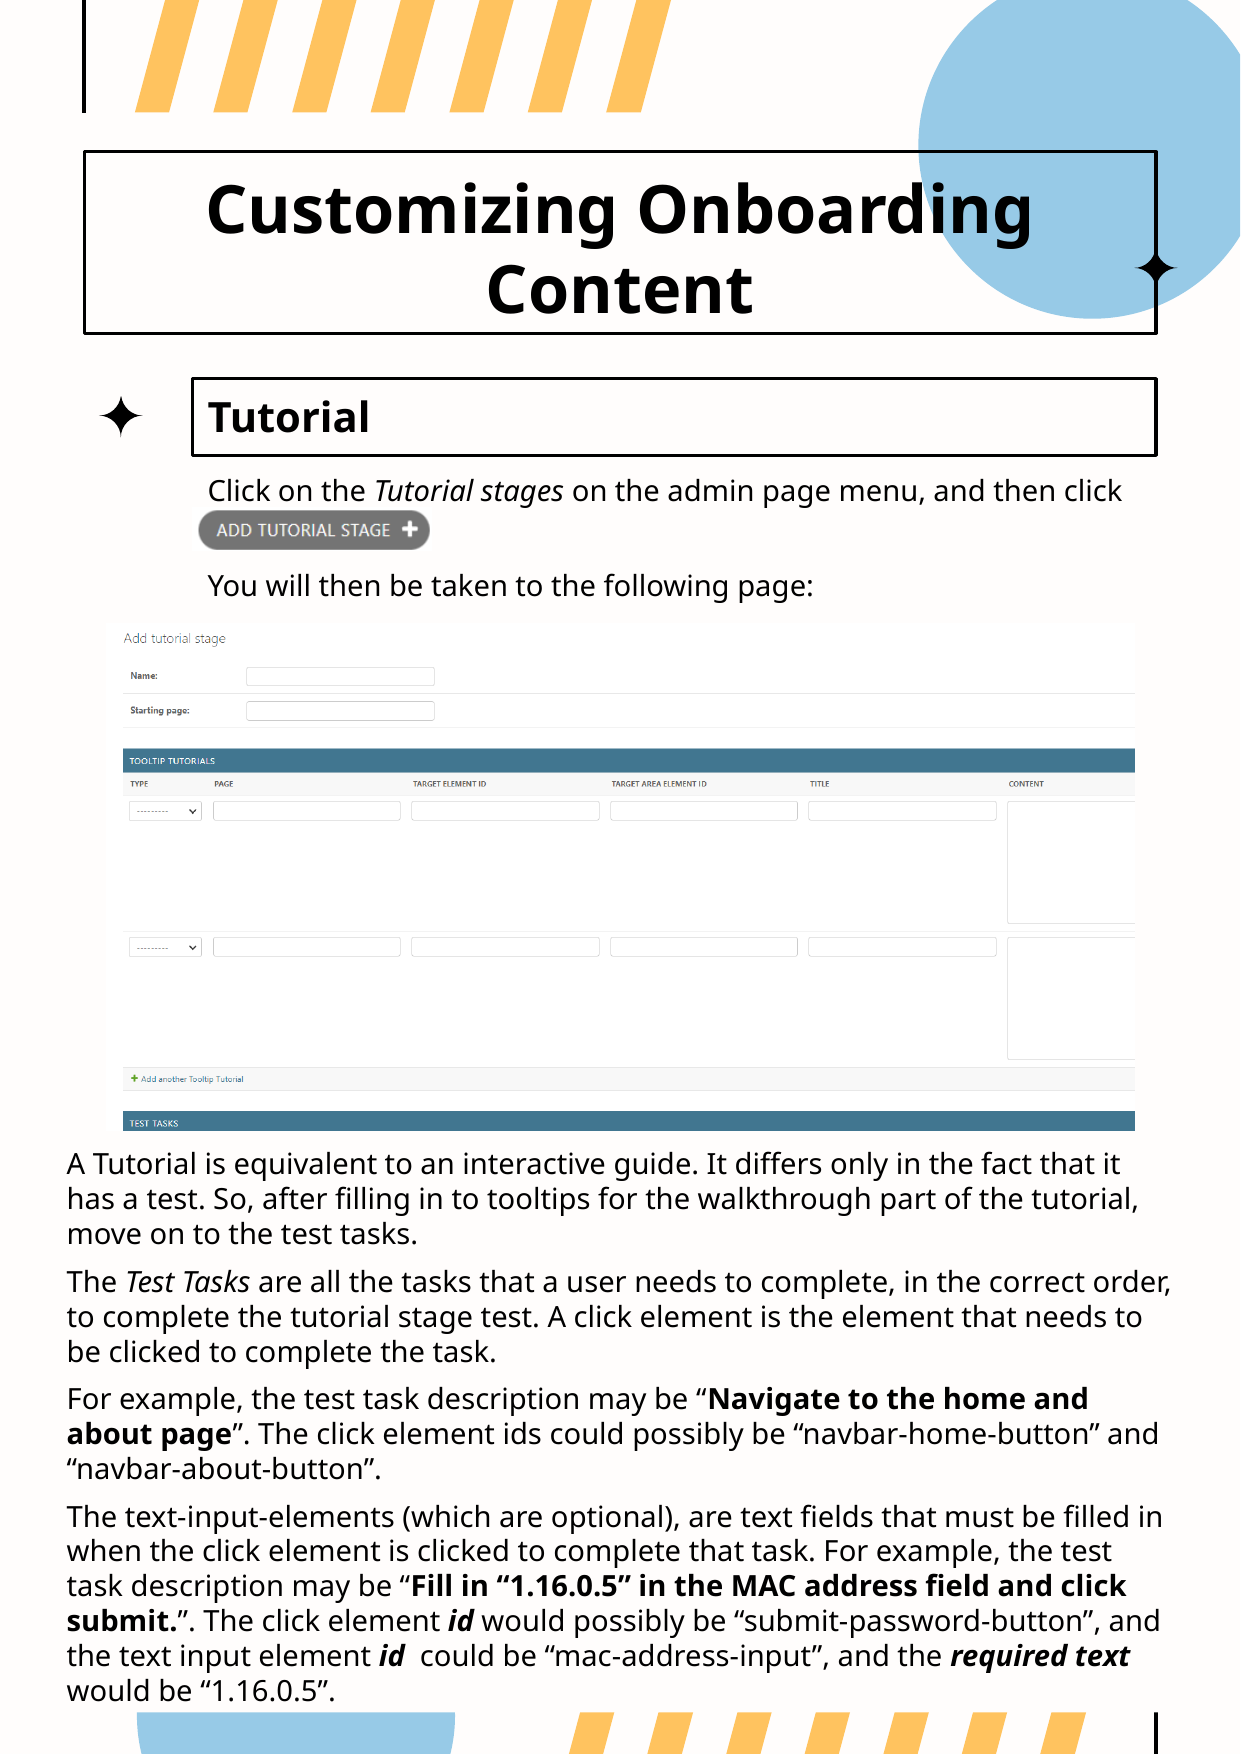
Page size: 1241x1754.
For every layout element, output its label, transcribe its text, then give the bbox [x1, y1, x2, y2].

text_box Click on the Tutorial stages on the admin page menu, and then click You will then be taken to the following page: [192, 465, 1156, 705]
title Customizing Onboarding Content [83, 150, 1158, 335]
text_box [918, 0, 1241, 306]
subtitle Tutorial [191, 377, 1158, 457]
text_box [1134, 248, 1178, 290]
picture [105, 623, 1135, 1131]
text_box A Tutorial is equivalent to an interactive guide. It differs only in the fact that it has a test. So, after filling in to tooltips for the walkthrough part of the tutorial, move on to the test tasks. The Test Tasks are all the tasks that a user needs to complete, in the correct order, to complete the tutorial stage test. A click element is the element that needs to be clicked to complete the task. For example, the test task description may be “Navigate to the home and about page”. The click element ids could possibly be “navbar-home-button” and “navbar-about-button”. The text-input-elements (which are optional), are text fields that must be filled in when the click element is clicked to complete that task. For example, the test task description may be “Fill in “1.16.0.5” in the MAC address field and click submit.”. The click element id would possibly be “submit-password-button”, and the text input element id could be “mac-address-input”, and the required text would be “1.16.0.5”. [51, 1140, 1189, 1713]
picture [192, 507, 432, 551]
text_box [98, 396, 143, 438]
